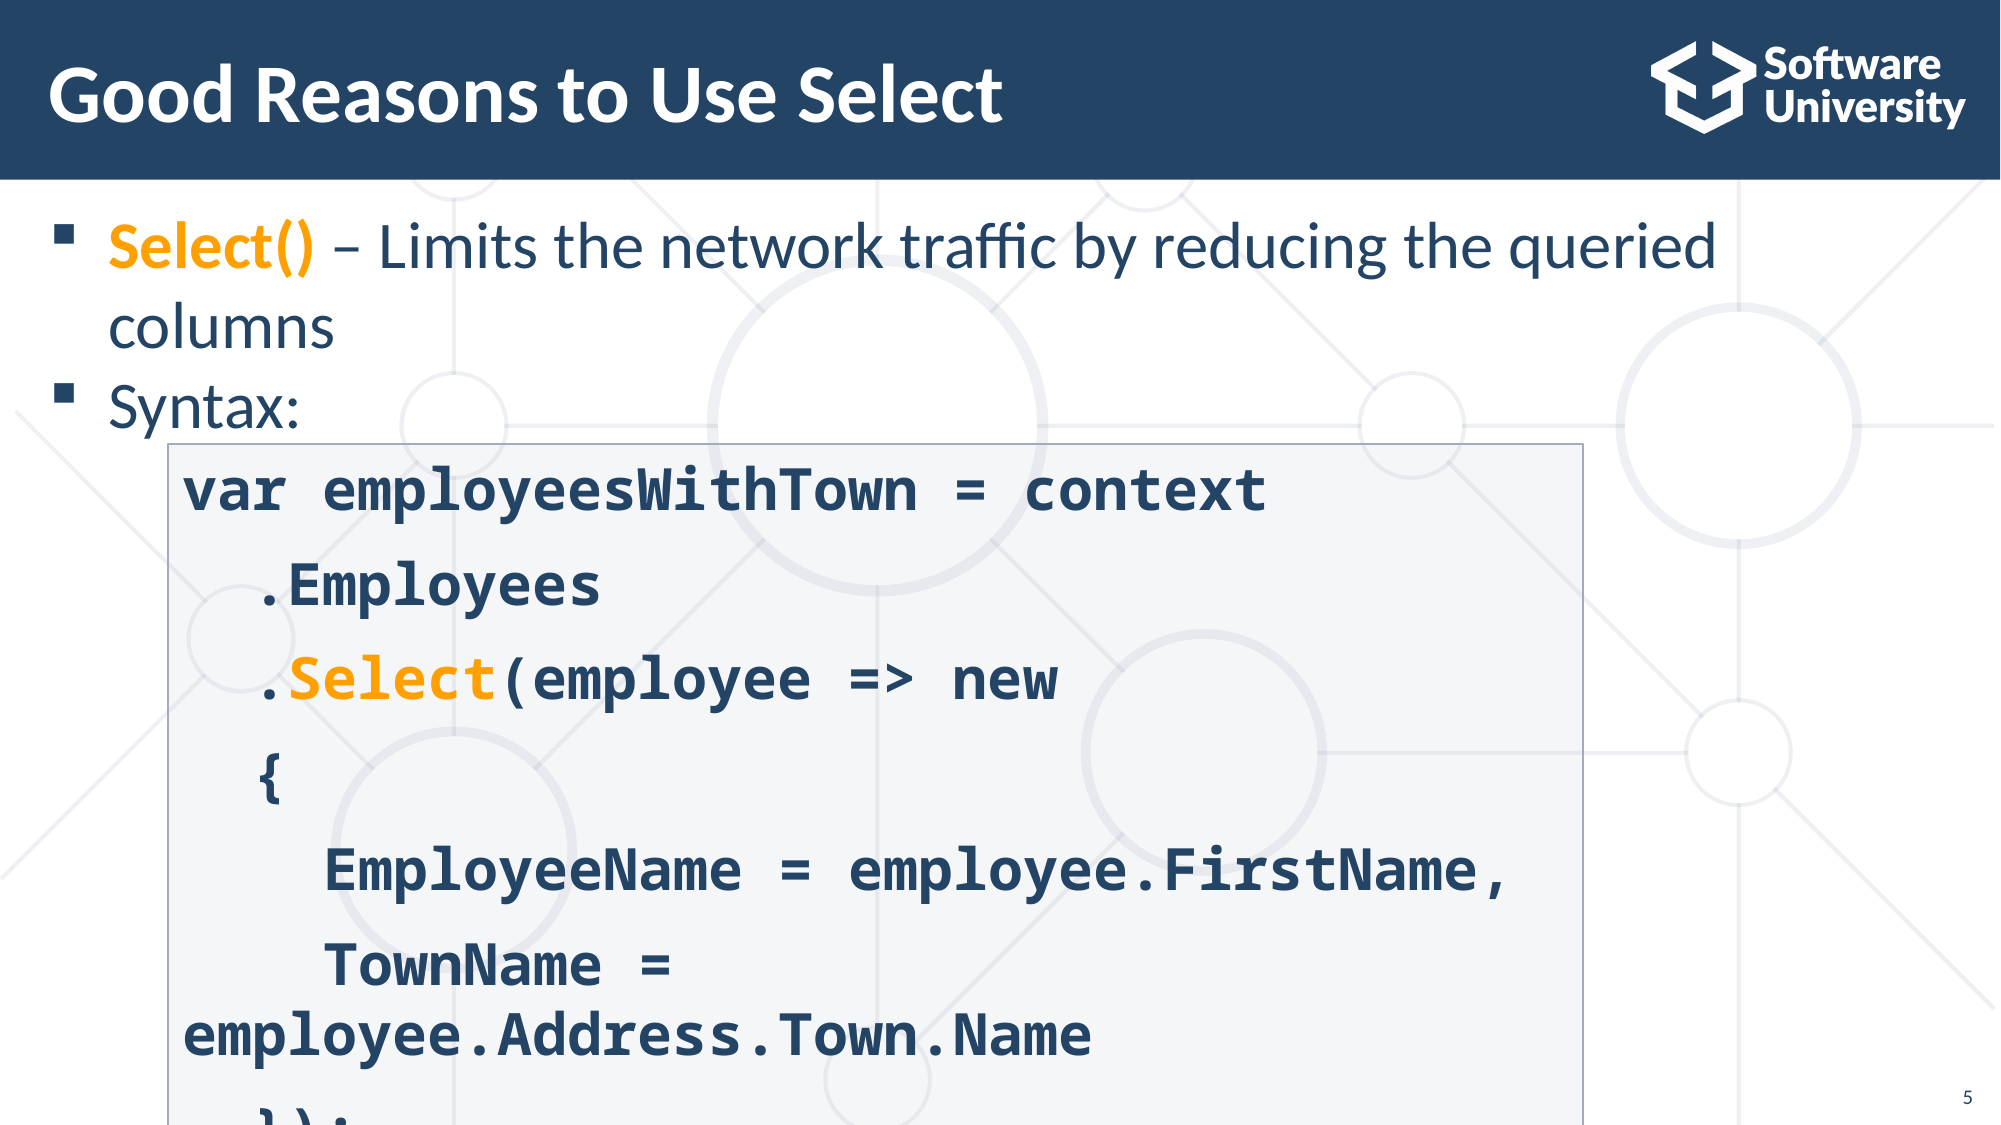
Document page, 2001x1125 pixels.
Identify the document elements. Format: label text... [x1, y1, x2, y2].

title Good Reasons to Use Select [31, 16, 1625, 162]
picture [1651, 41, 1966, 134]
list Select() – Limits the network traffic by reducing the queried columns Syntax: [31, 196, 1970, 1104]
slide_number 5 [1927, 1067, 1989, 1117]
text_box var employeesWithTown = context .Employees .Select(employee => new { EmployeeName = employee.FirstName, TownName = employee.Address.Town.Name }); [168, 444, 1584, 1125]
